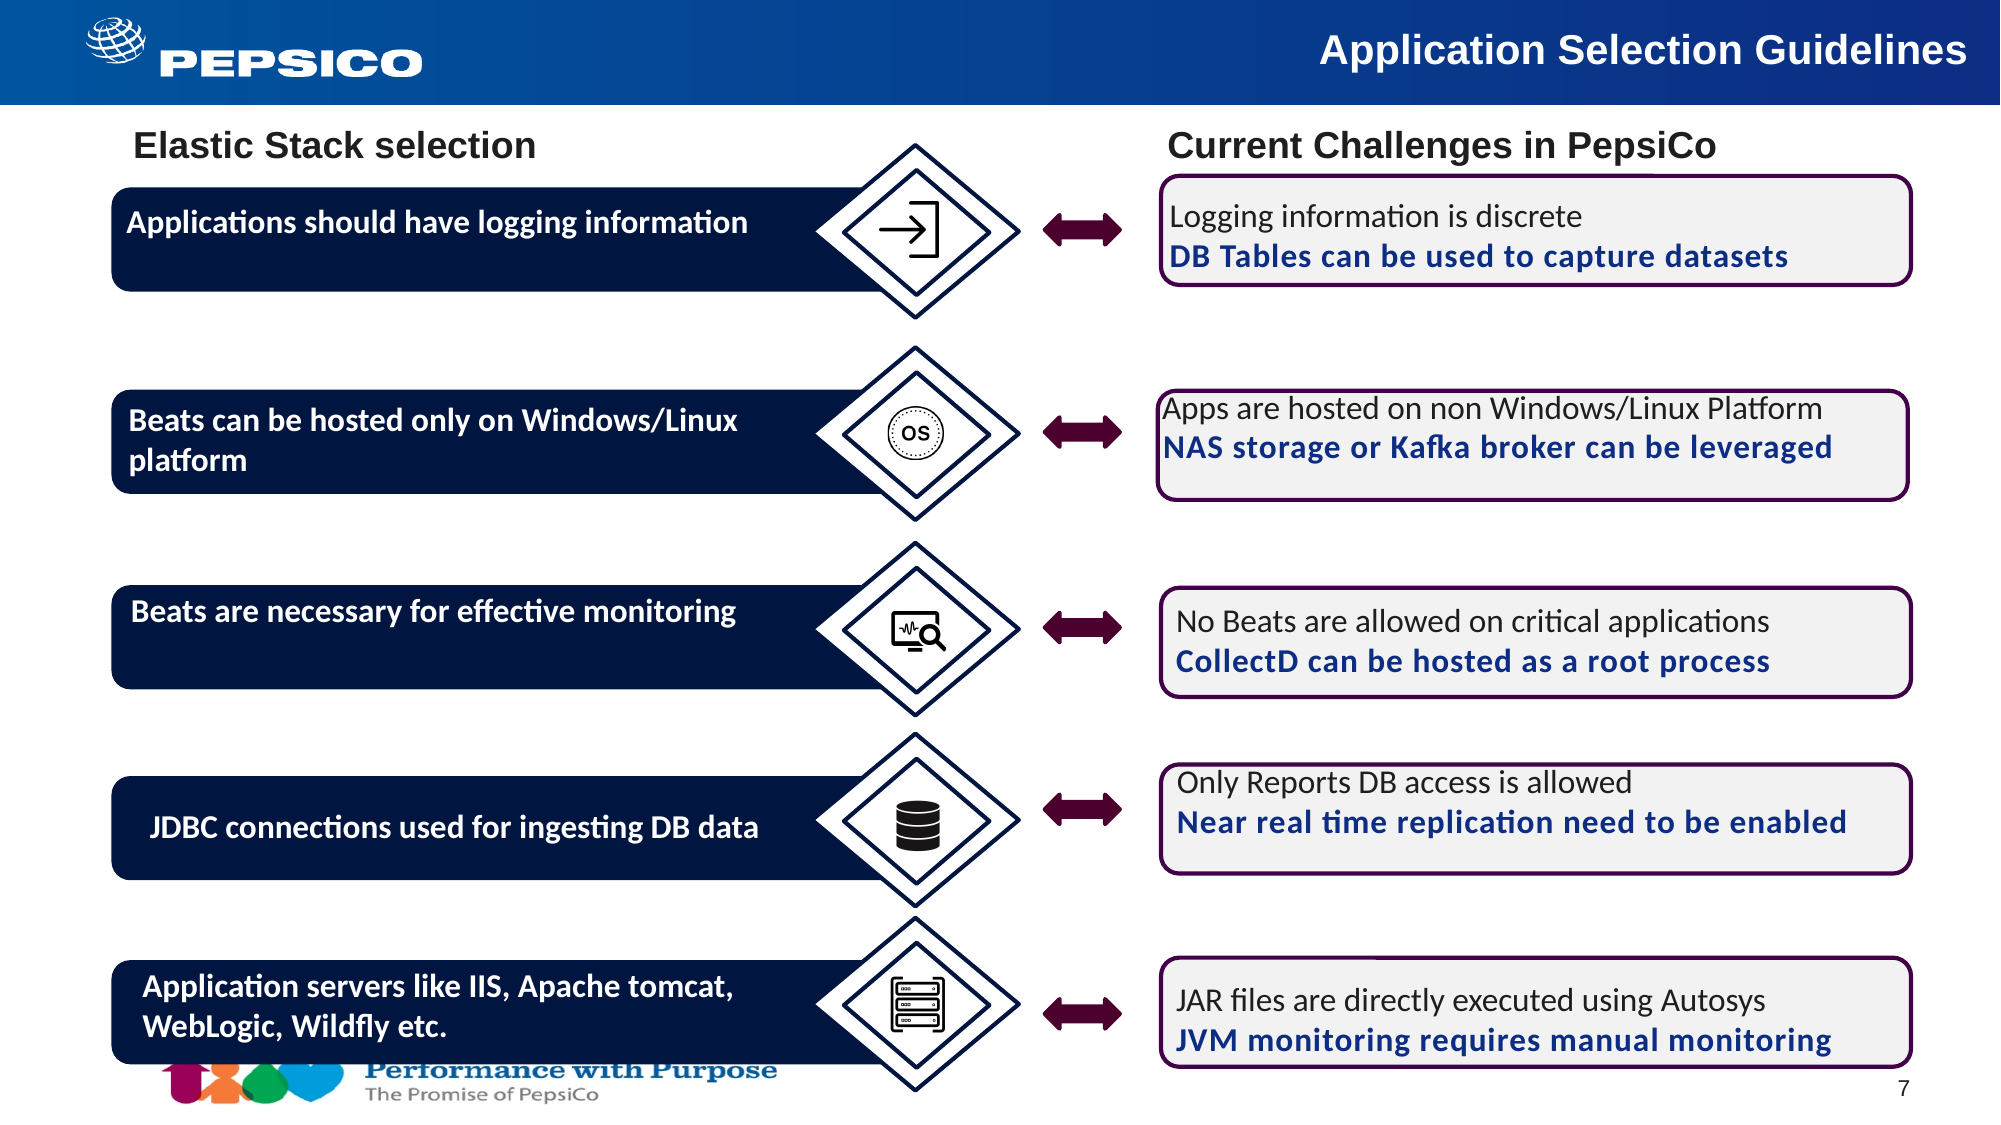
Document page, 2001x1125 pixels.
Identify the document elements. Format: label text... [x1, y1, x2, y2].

text_box JAR files are directly executed using Autosys JVM monitoring requires manual monitoring [1161, 970, 1911, 1066]
text_box Apps are hosted on non Windows/Linux Platform NAS storage or Kafka broker can be leveraged [1139, 378, 1929, 474]
text_box [1042, 415, 1122, 449]
text_box [1158, 955, 1914, 1058]
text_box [113, 347, 1020, 521]
text_box [1042, 792, 1122, 827]
text_box Only Reports DB access is allowed Near real time replication need to be enabled [1154, 752, 1905, 848]
text_box [1042, 997, 1122, 1031]
text_box Current Challenges in PepsiCo [1139, 113, 1756, 174]
text_box [1165, 585, 1907, 591]
text_box Elastic Stack selection [77, 113, 593, 174]
text_box [1158, 597, 1914, 700]
picture [888, 974, 947, 1033]
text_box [113, 917, 1020, 1091]
picture [887, 405, 945, 461]
text_box Application Selection Guidelines [1283, 0, 2000, 106]
picture [879, 200, 939, 259]
text_box Logging information is discrete DB Tables can be used to capture datasets [1154, 186, 1912, 282]
picture [86, 17, 422, 77]
text_box No Beats are allowed on critical applications CollectD can be hosted as a root process [1161, 591, 1911, 687]
picture [894, 798, 941, 853]
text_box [113, 542, 1020, 716]
text_box [1158, 766, 1914, 876]
text_box [1042, 213, 1122, 247]
text_box [1160, 173, 1912, 186]
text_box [113, 144, 1020, 318]
text_box [1155, 474, 1910, 502]
picture [160, 1091, 777, 1105]
text_box [1165, 282, 1907, 288]
picture [890, 611, 947, 655]
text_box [113, 733, 1020, 907]
text_box [1042, 610, 1122, 645]
